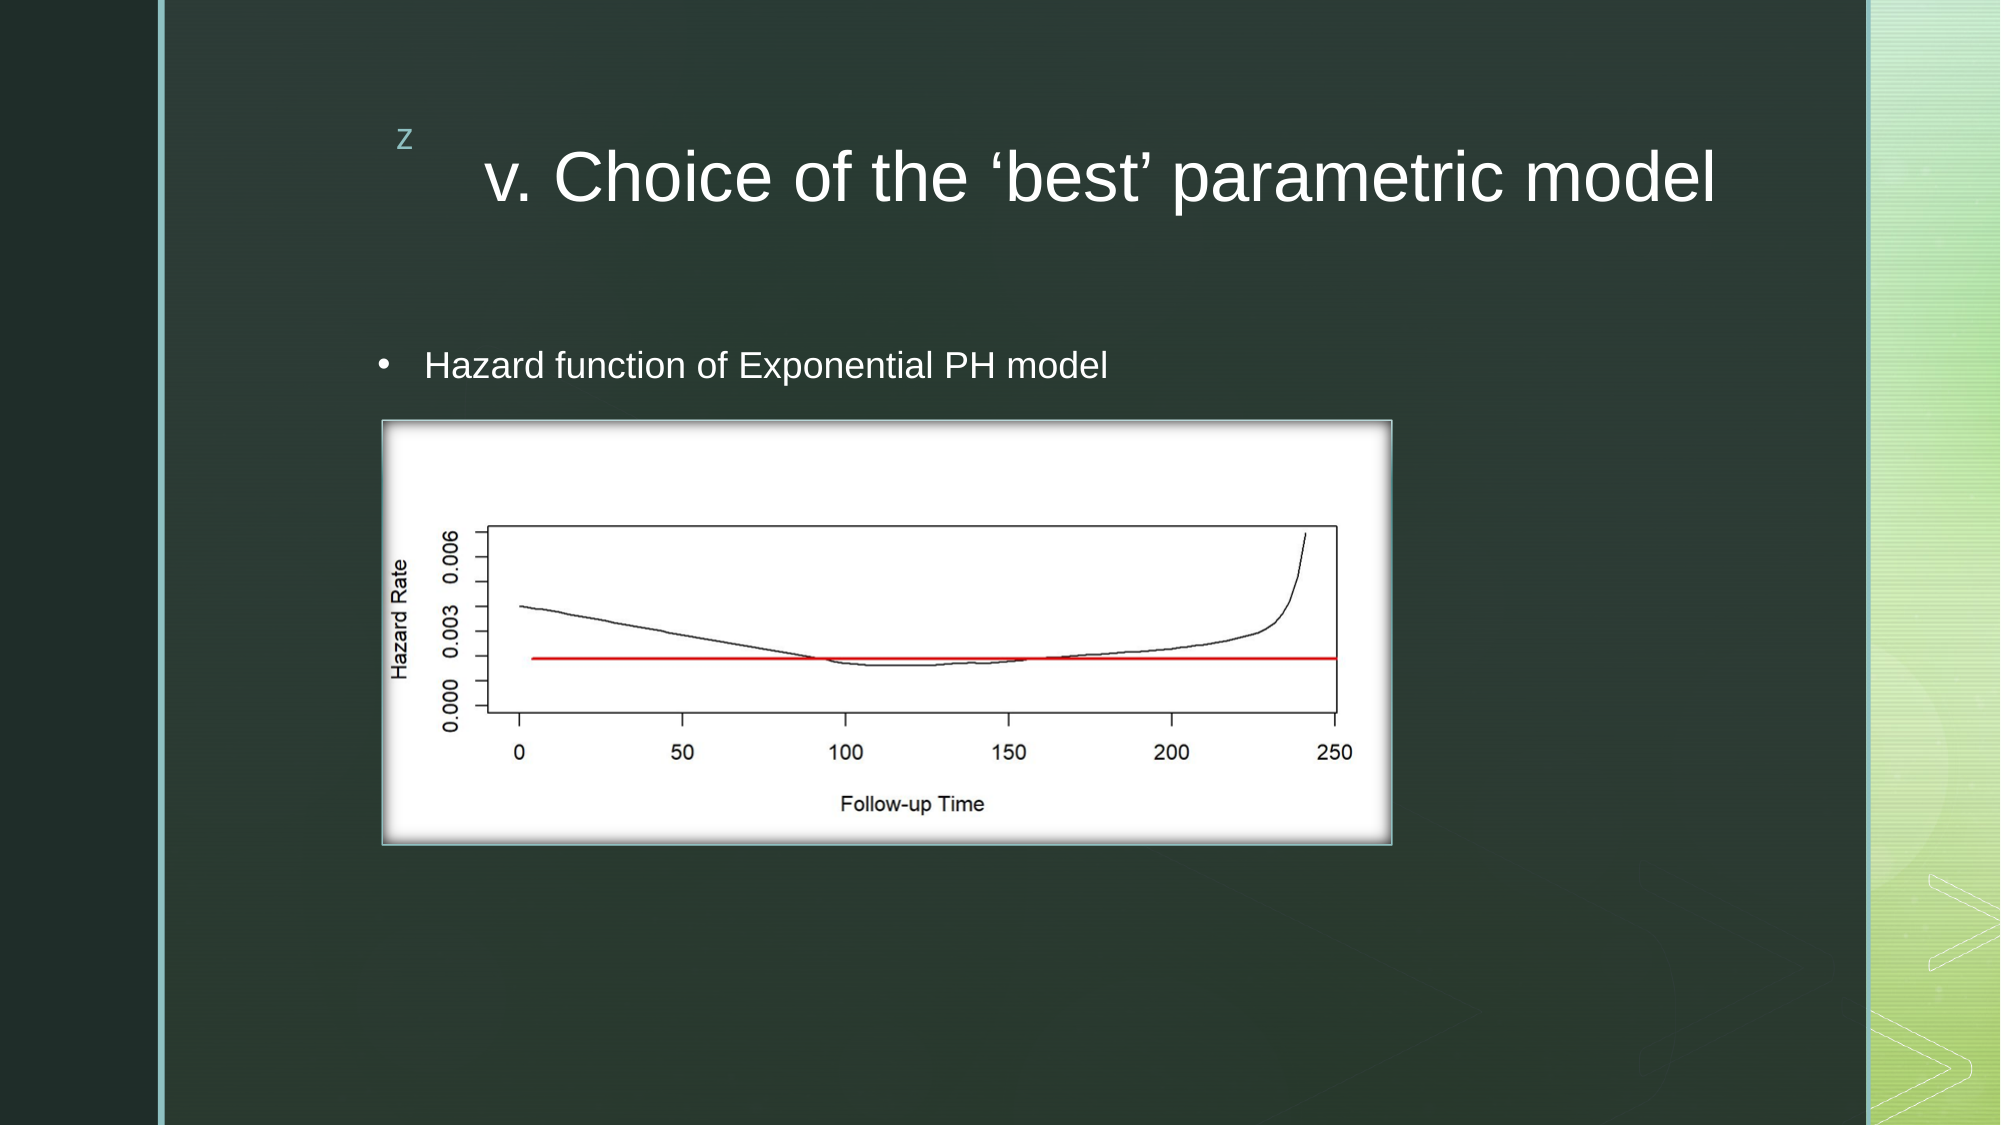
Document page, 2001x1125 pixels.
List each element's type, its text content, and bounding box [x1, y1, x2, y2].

text_box Hazard function of Exponential PH model [362, 333, 1740, 394]
picture [1871, 0, 2001, 1125]
picture [381, 418, 1394, 846]
title v. Choice of the ‘best’ parametric model [428, 132, 1734, 310]
